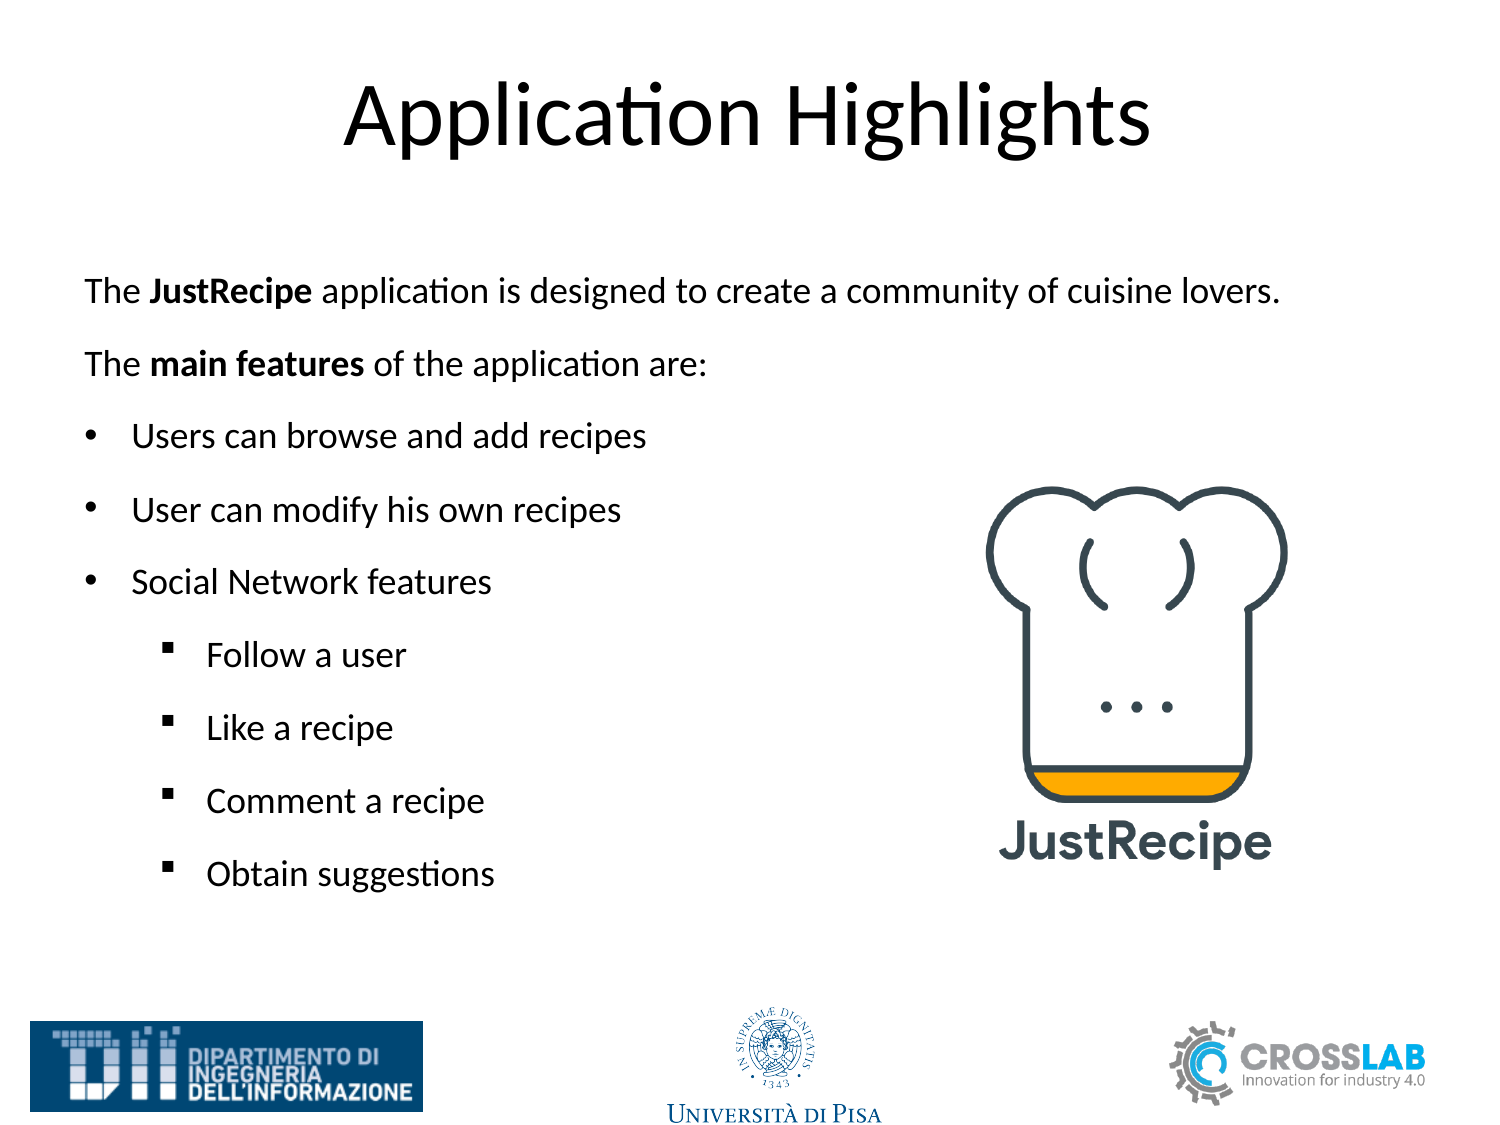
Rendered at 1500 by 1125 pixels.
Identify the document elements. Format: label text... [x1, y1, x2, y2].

picture [667, 1007, 882, 1123]
picture [1169, 1021, 1425, 1106]
title Application Highlights [30, 14, 1468, 203]
picture [30, 1021, 423, 1112]
text_box The JustRecipe application is designed to create a community of cuisine lovers. The main features of the application are: Users can browse and add recipes User can modify his own recipes Social Network features Follow a user Like a recipe Comment a recipe Obtain suggestions [69, 230, 1439, 902]
picture [913, 389, 1360, 900]
